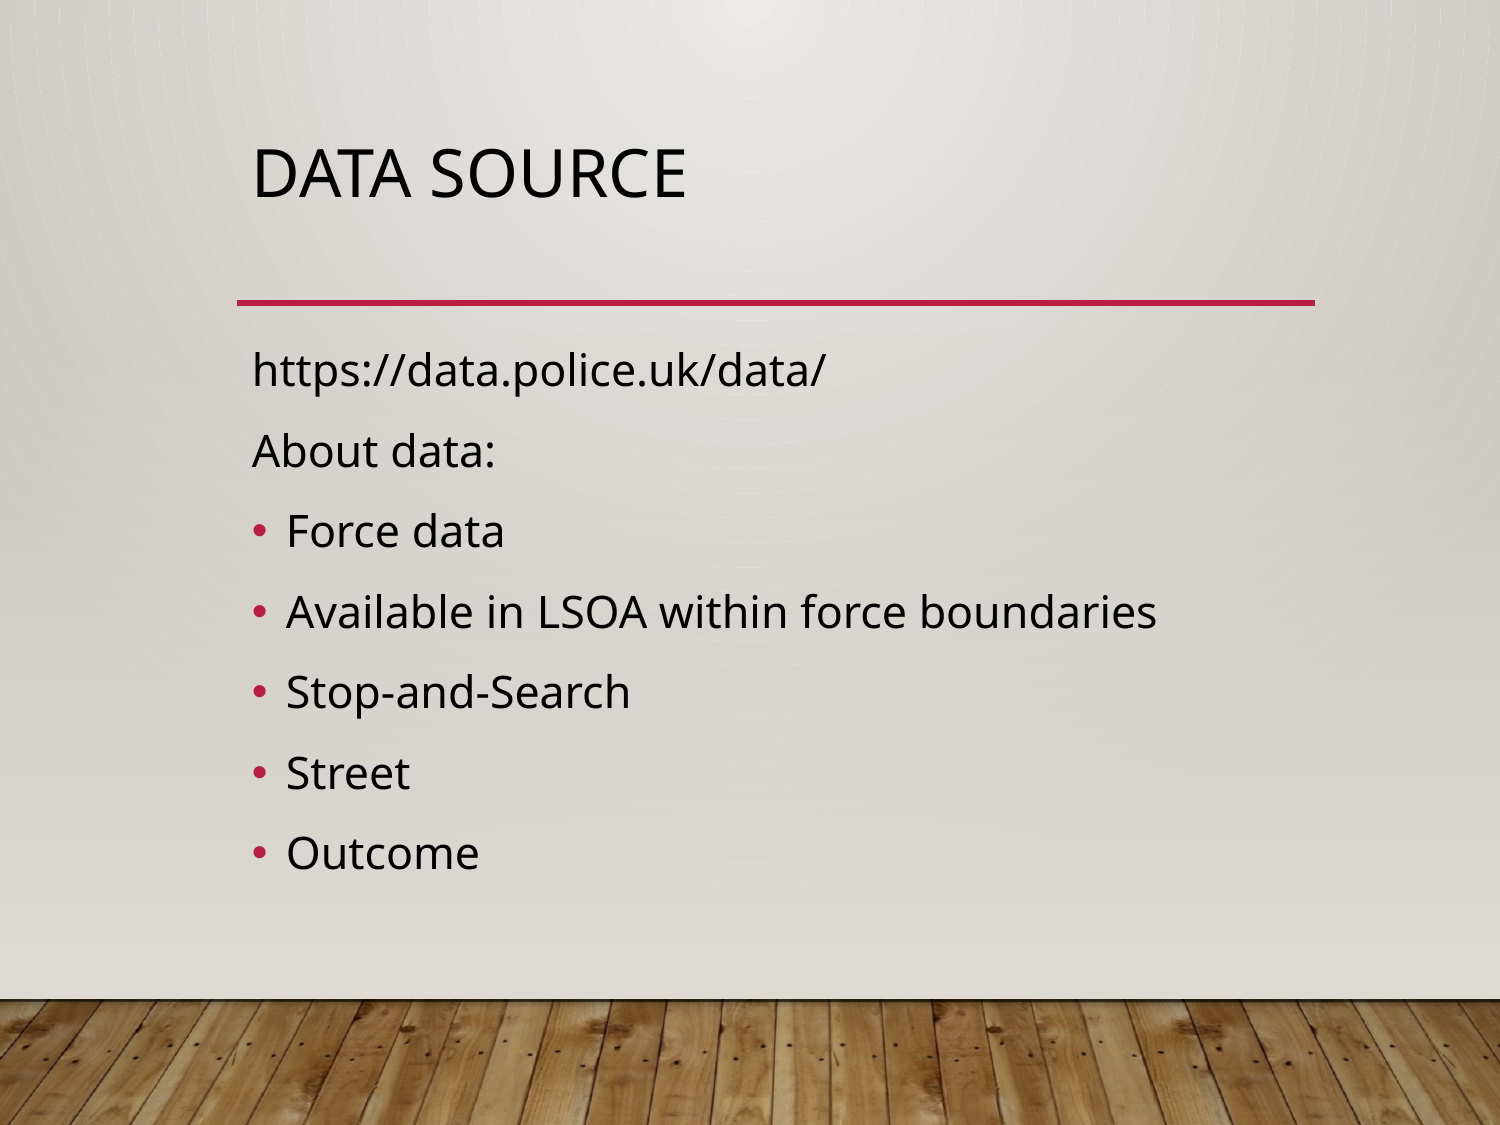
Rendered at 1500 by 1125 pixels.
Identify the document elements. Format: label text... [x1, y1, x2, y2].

title Data Source [236, 131, 1315, 305]
picture [0, 999, 1500, 1125]
list https://data.police.uk/data/ About data: Force data Available in LSOA within force boundaries Stop-and-Search Street Outcome [236, 323, 1315, 890]
